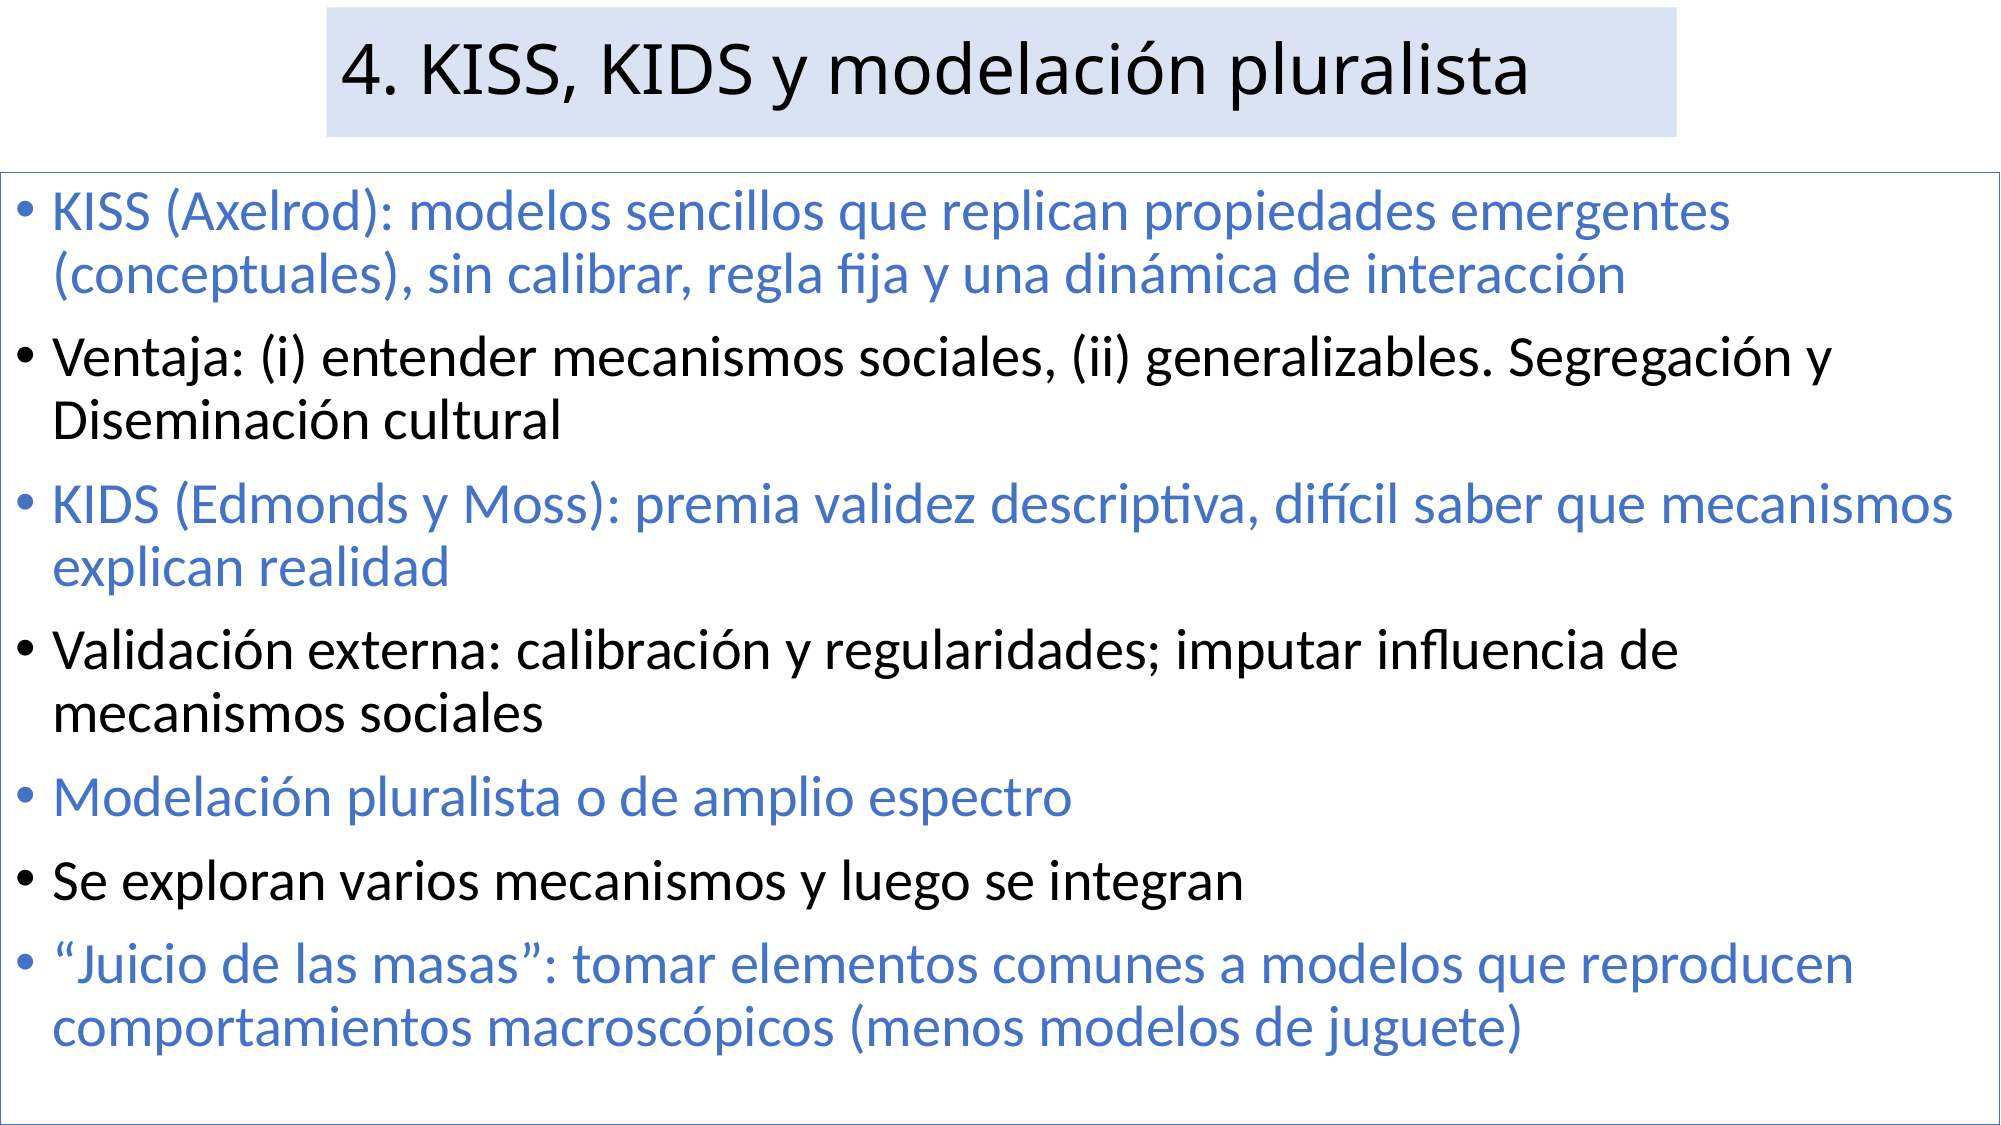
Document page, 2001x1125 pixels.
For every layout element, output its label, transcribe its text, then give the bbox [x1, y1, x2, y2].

title 4. KISS, KIDS y modelación pluralista [326, 7, 1677, 138]
list KISS (Axelrod): modelos sencillos que replican propiedades emergentes (conceptuales), sin calibrar, regla fija y una dinámica de interacción Ventaja: (i) entender mecanismos sociales, (ii) generalizables. Segregación y Diseminación cultural KIDS (Edmonds y Moss): premia validez descriptiva, difícil saber que mecanismos explican realidad Validación externa: calibración y regularidades; imputar influencia de mecanismos sociales Modelación pluralista o de amplio espectro Se exploran varios mecanismos y luego se integran “Juicio de las masas”: tomar elementos comunes a modelos que reproducen comportamientos macroscópicos (menos modelos de juguete) [0, 172, 2000, 1125]
